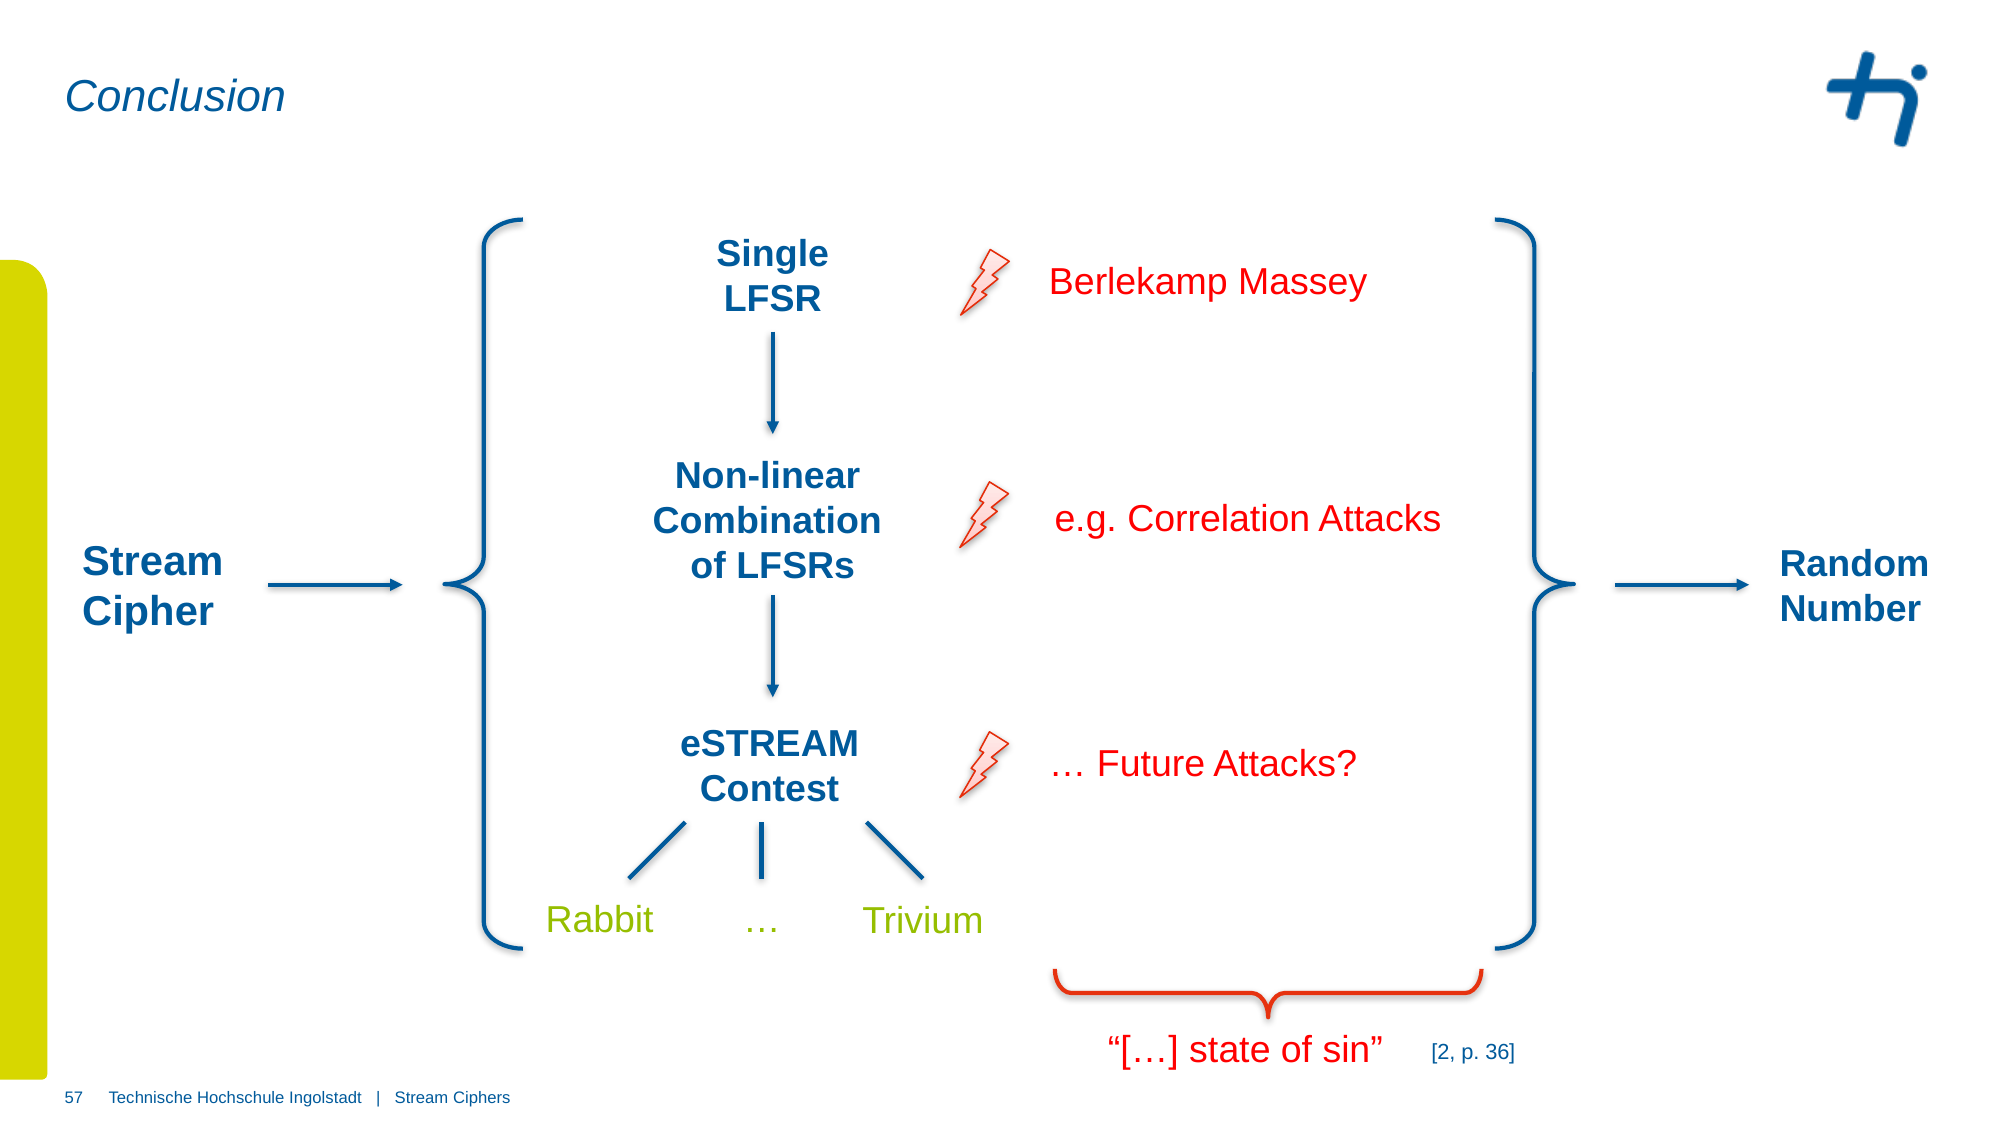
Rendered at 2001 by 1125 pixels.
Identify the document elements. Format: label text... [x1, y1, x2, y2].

text_box [1052, 968, 1484, 1020]
text_box eSTREAM Contest [628, 711, 911, 817]
text_box Stream Cipher [67, 526, 251, 642]
text_box Trivium [847, 888, 1016, 949]
text_box Berlekamp Massey [1034, 249, 1416, 310]
text_box [959, 248, 1011, 316]
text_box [866, 821, 924, 879]
text_box Rabbit [530, 888, 686, 948]
text_box [1494, 217, 1576, 951]
text_box Random Number [1764, 531, 2000, 636]
text_box [2, p. 36] [1416, 1030, 1708, 1072]
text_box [628, 821, 686, 879]
text_box “[…] state of sin” [1093, 1017, 1450, 1077]
title Conclusion [64, 66, 1665, 121]
text_box [442, 217, 524, 951]
slide_number 57 [64, 1087, 107, 1122]
text_box e.g. Correlation Attacks [1039, 486, 1489, 547]
text_box [959, 731, 1010, 799]
text_box … [728, 888, 805, 948]
text_box … Future Attacks? [1034, 731, 1416, 792]
text_box Non-linear Combination of LFSRs [631, 444, 914, 594]
text_box [959, 481, 1010, 549]
text_box Single LFSR [695, 221, 851, 327]
